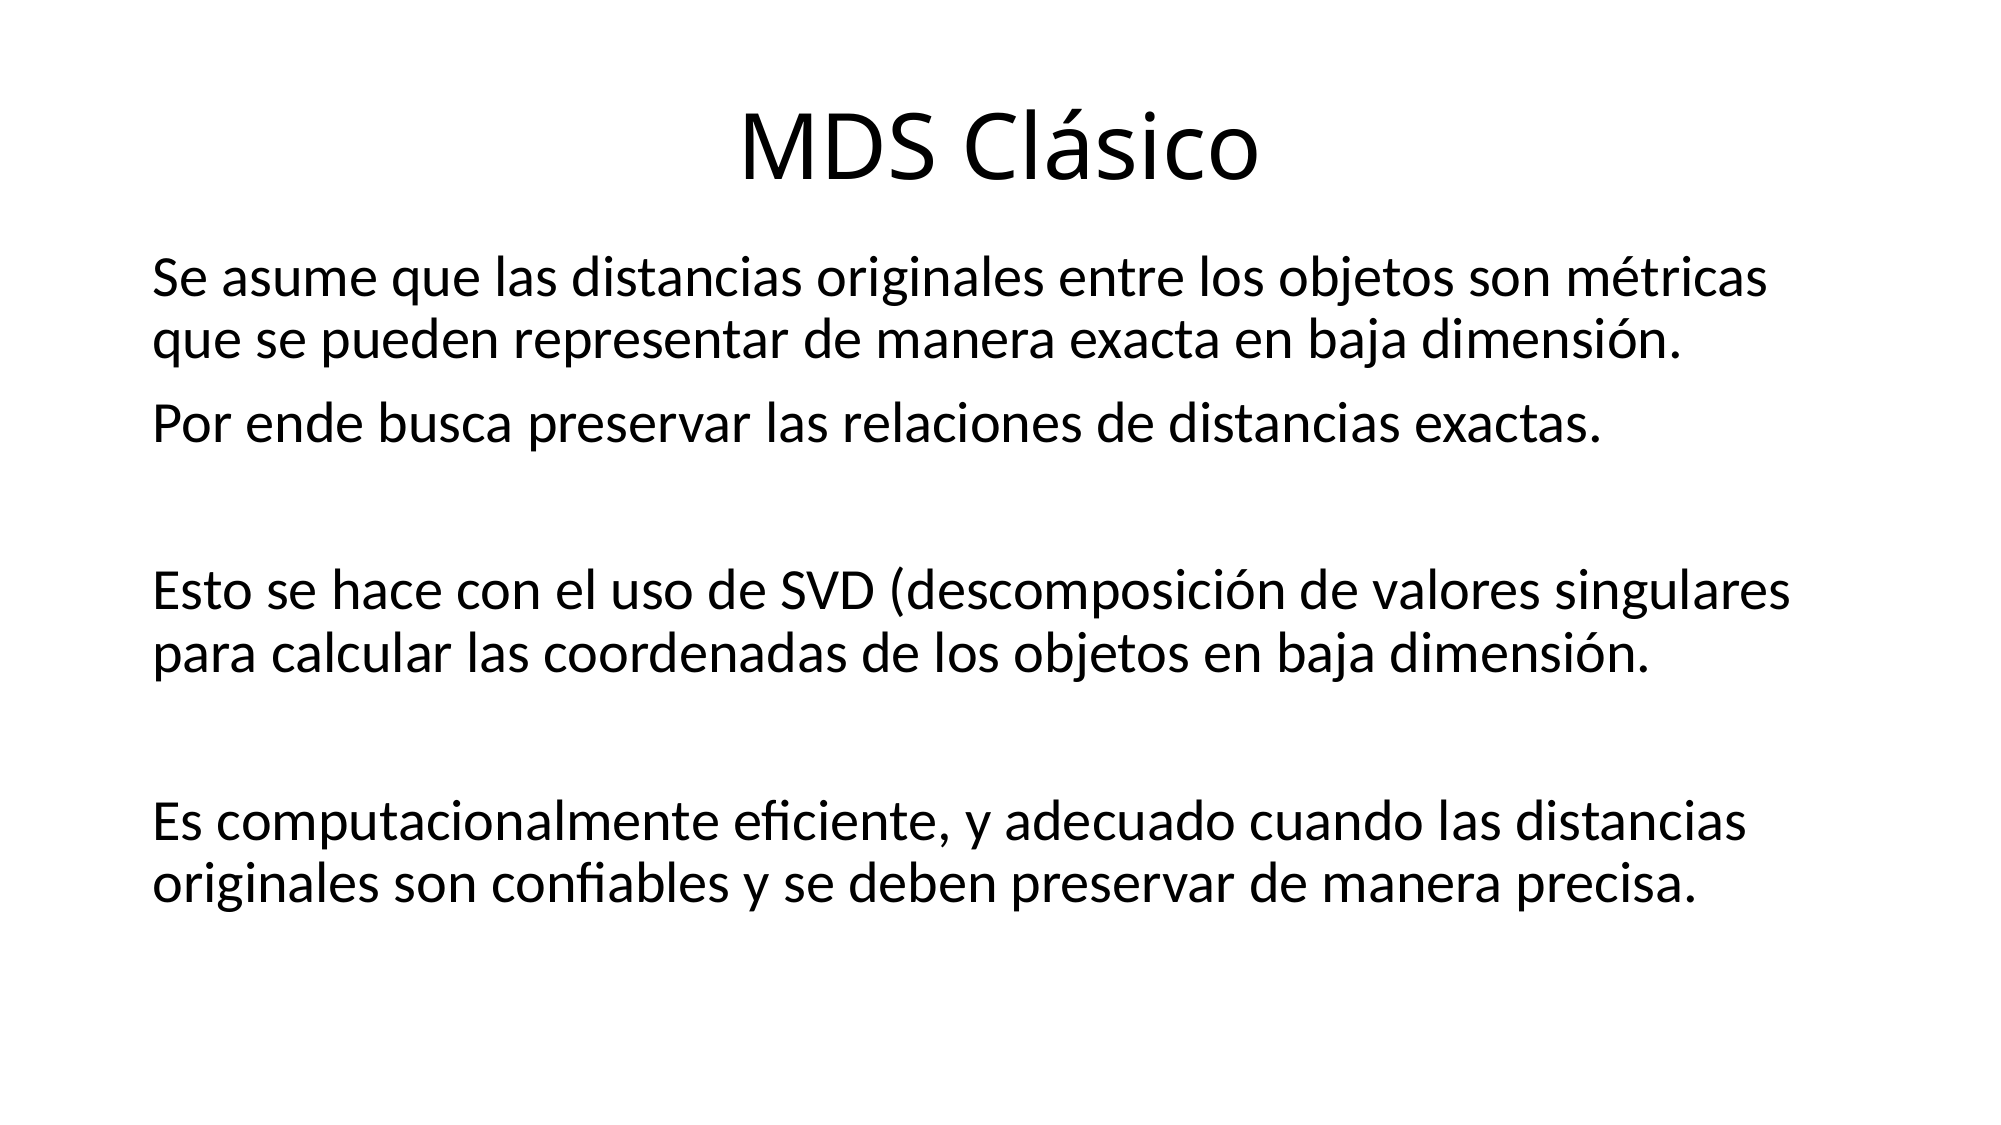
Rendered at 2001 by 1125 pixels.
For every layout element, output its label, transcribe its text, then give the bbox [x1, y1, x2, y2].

list Se asume que las distancias originales entre los objetos son métricas que se pueden representar de manera exacta en baja dimensión. Por ende busca preservar las relaciones de distancias exactas. Esto se hace con el uso de SVD (descomposición de valores singulares para calcular las coordenadas de los objetos en baja dimensión. Es computacionalmente eficiente, y adecuado cuando las distancias originales son confiables y se deben preservar de manera precisa. [137, 259, 1863, 1014]
text_box MDS Clásico [137, 41, 1863, 259]
